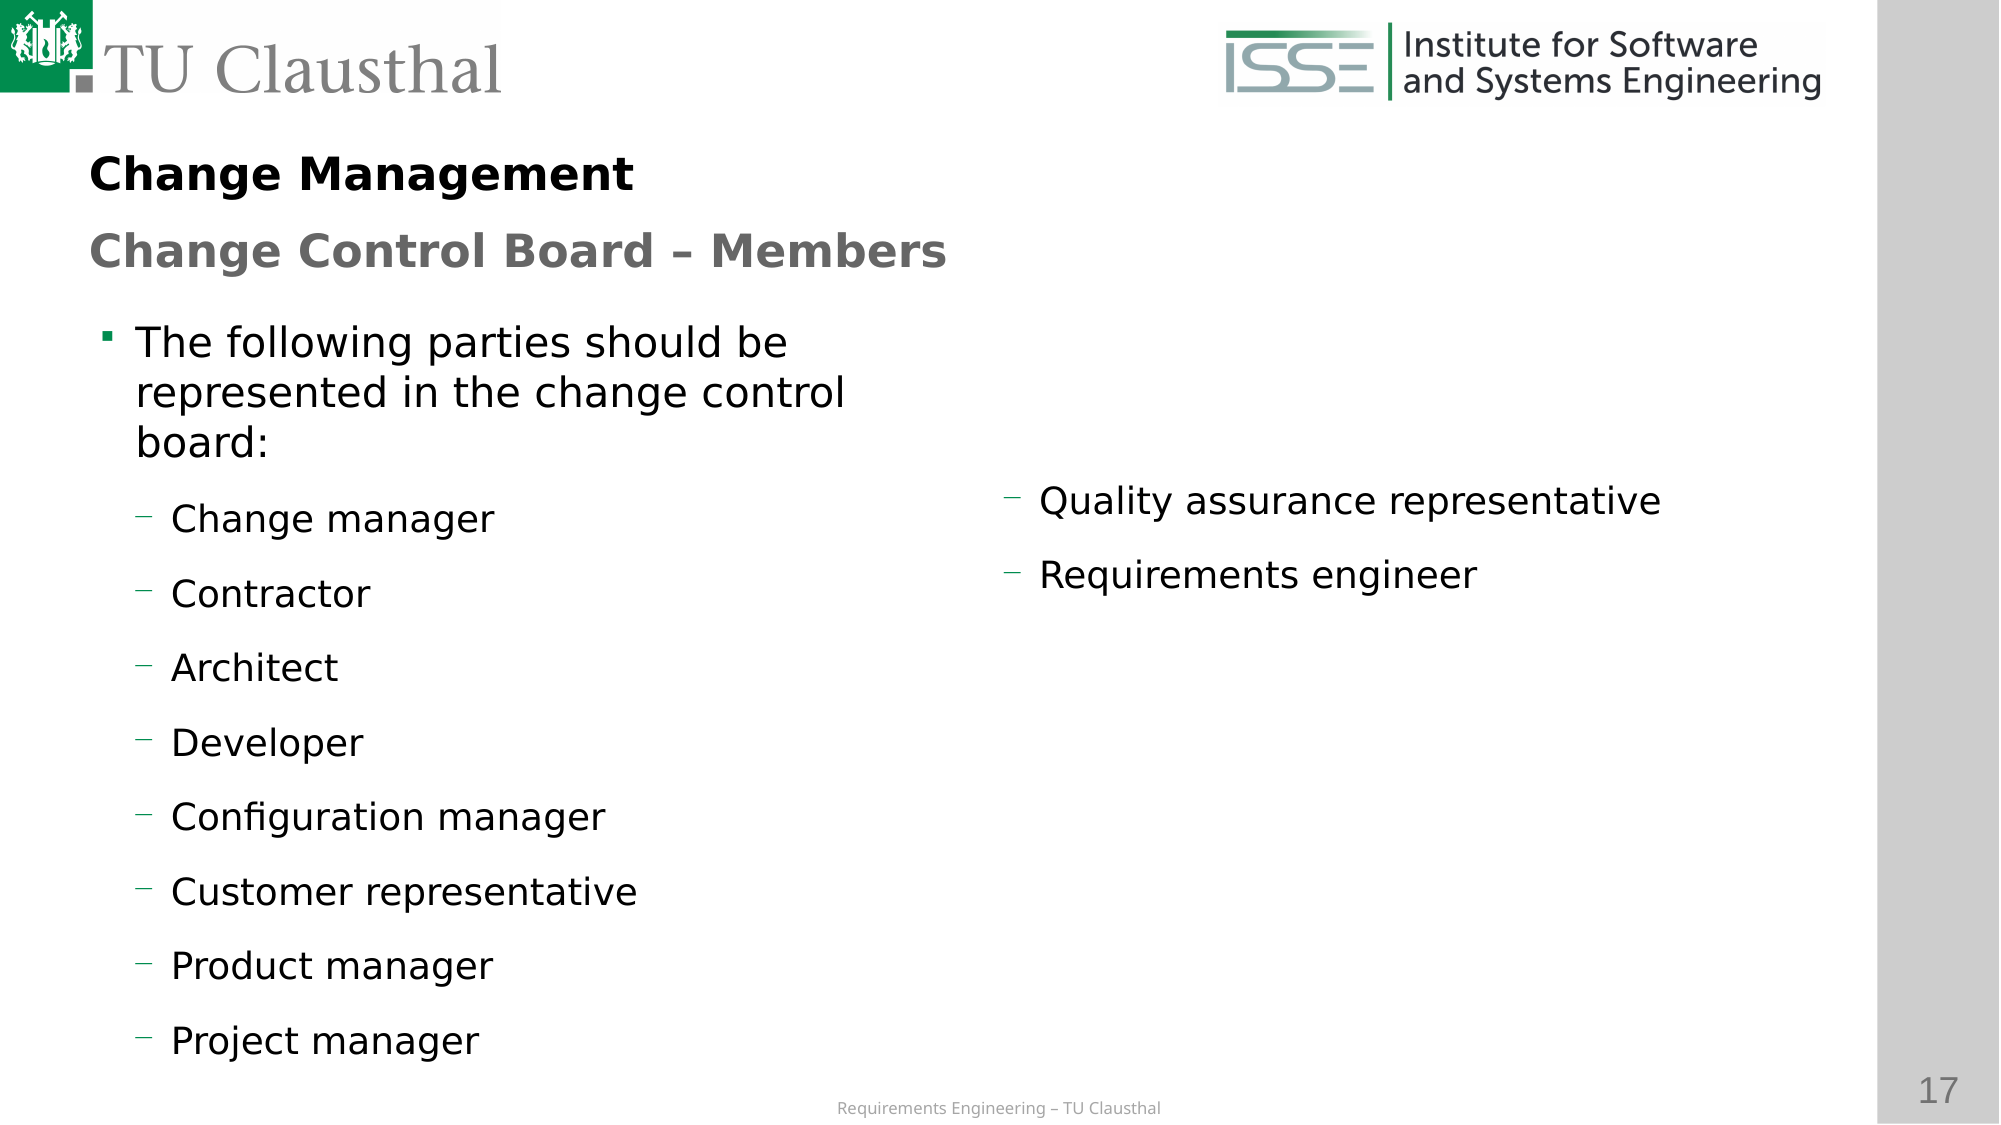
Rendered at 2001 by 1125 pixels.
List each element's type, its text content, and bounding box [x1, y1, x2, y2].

picture [0, 0, 501, 93]
text_box Change Management [88, 118, 1788, 200]
text_box Change Control Board – Members [88, 207, 1788, 290]
list The following parties should be represented in the change control board: Change manager Contractor Architect Developer Configuration manager Customer representative Product manager Project manager Quality assurance representative Requirements engineer [99, 290, 1837, 1087]
text_box [74, 280, 1424, 995]
picture [1218, 22, 1826, 107]
